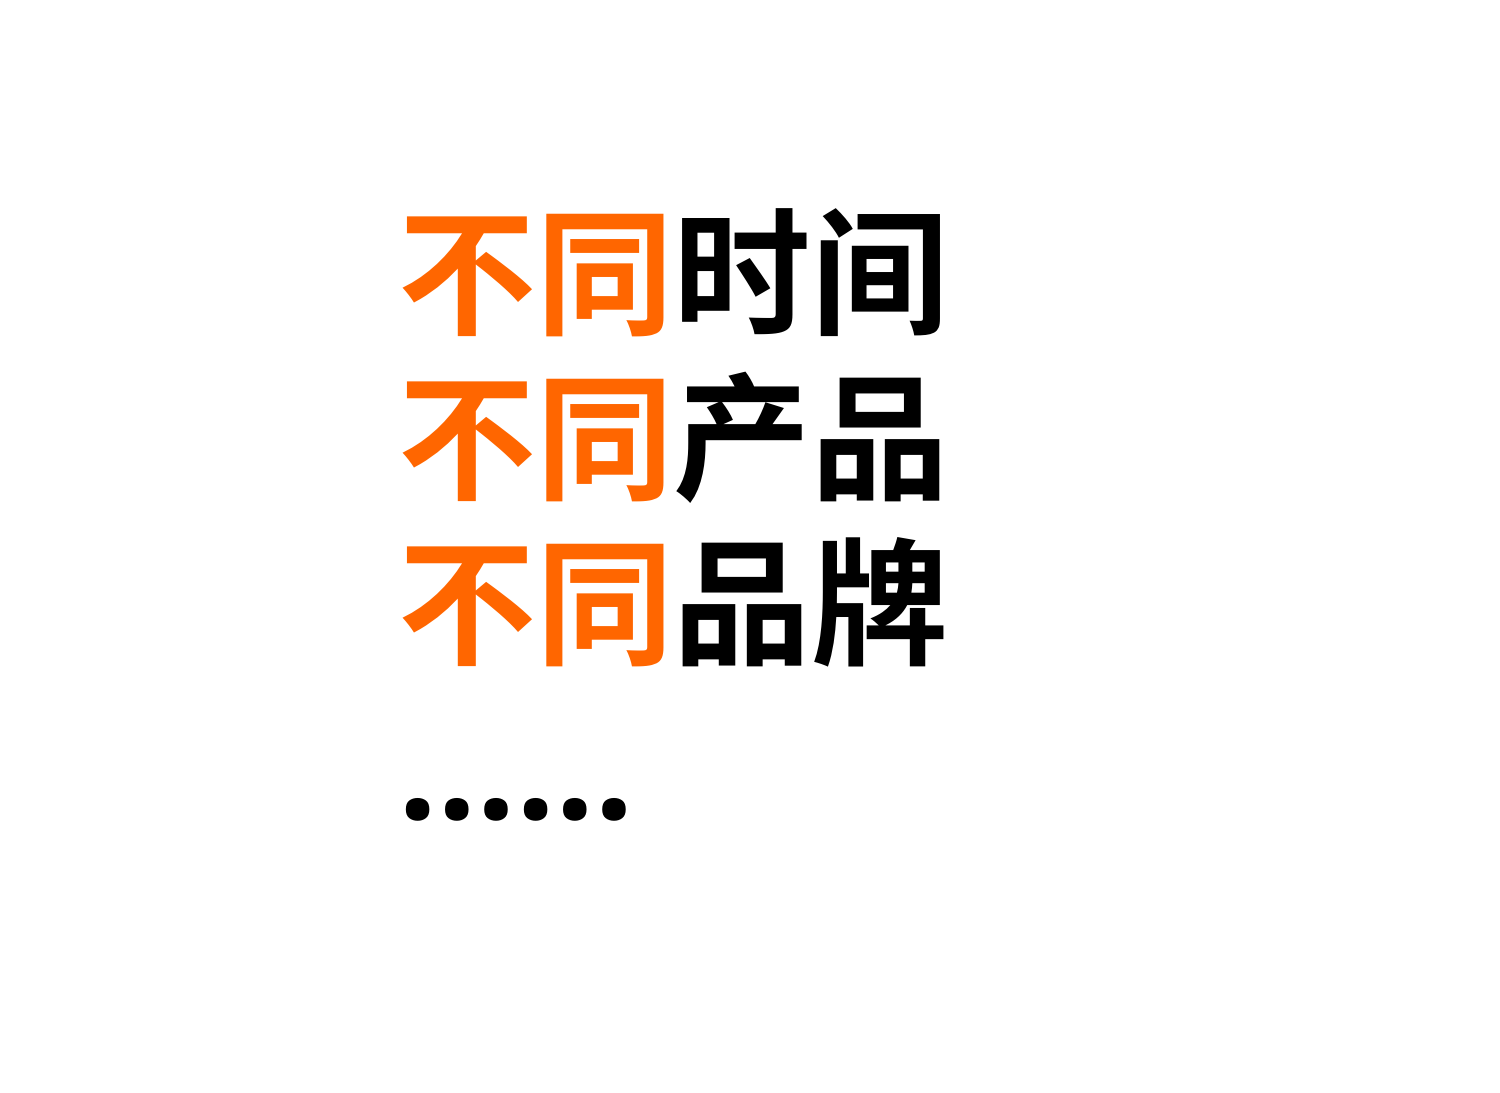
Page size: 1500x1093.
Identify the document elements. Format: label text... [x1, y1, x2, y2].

text_box 不同时间 不同产品 不同品牌 …… [383, 180, 1140, 855]
